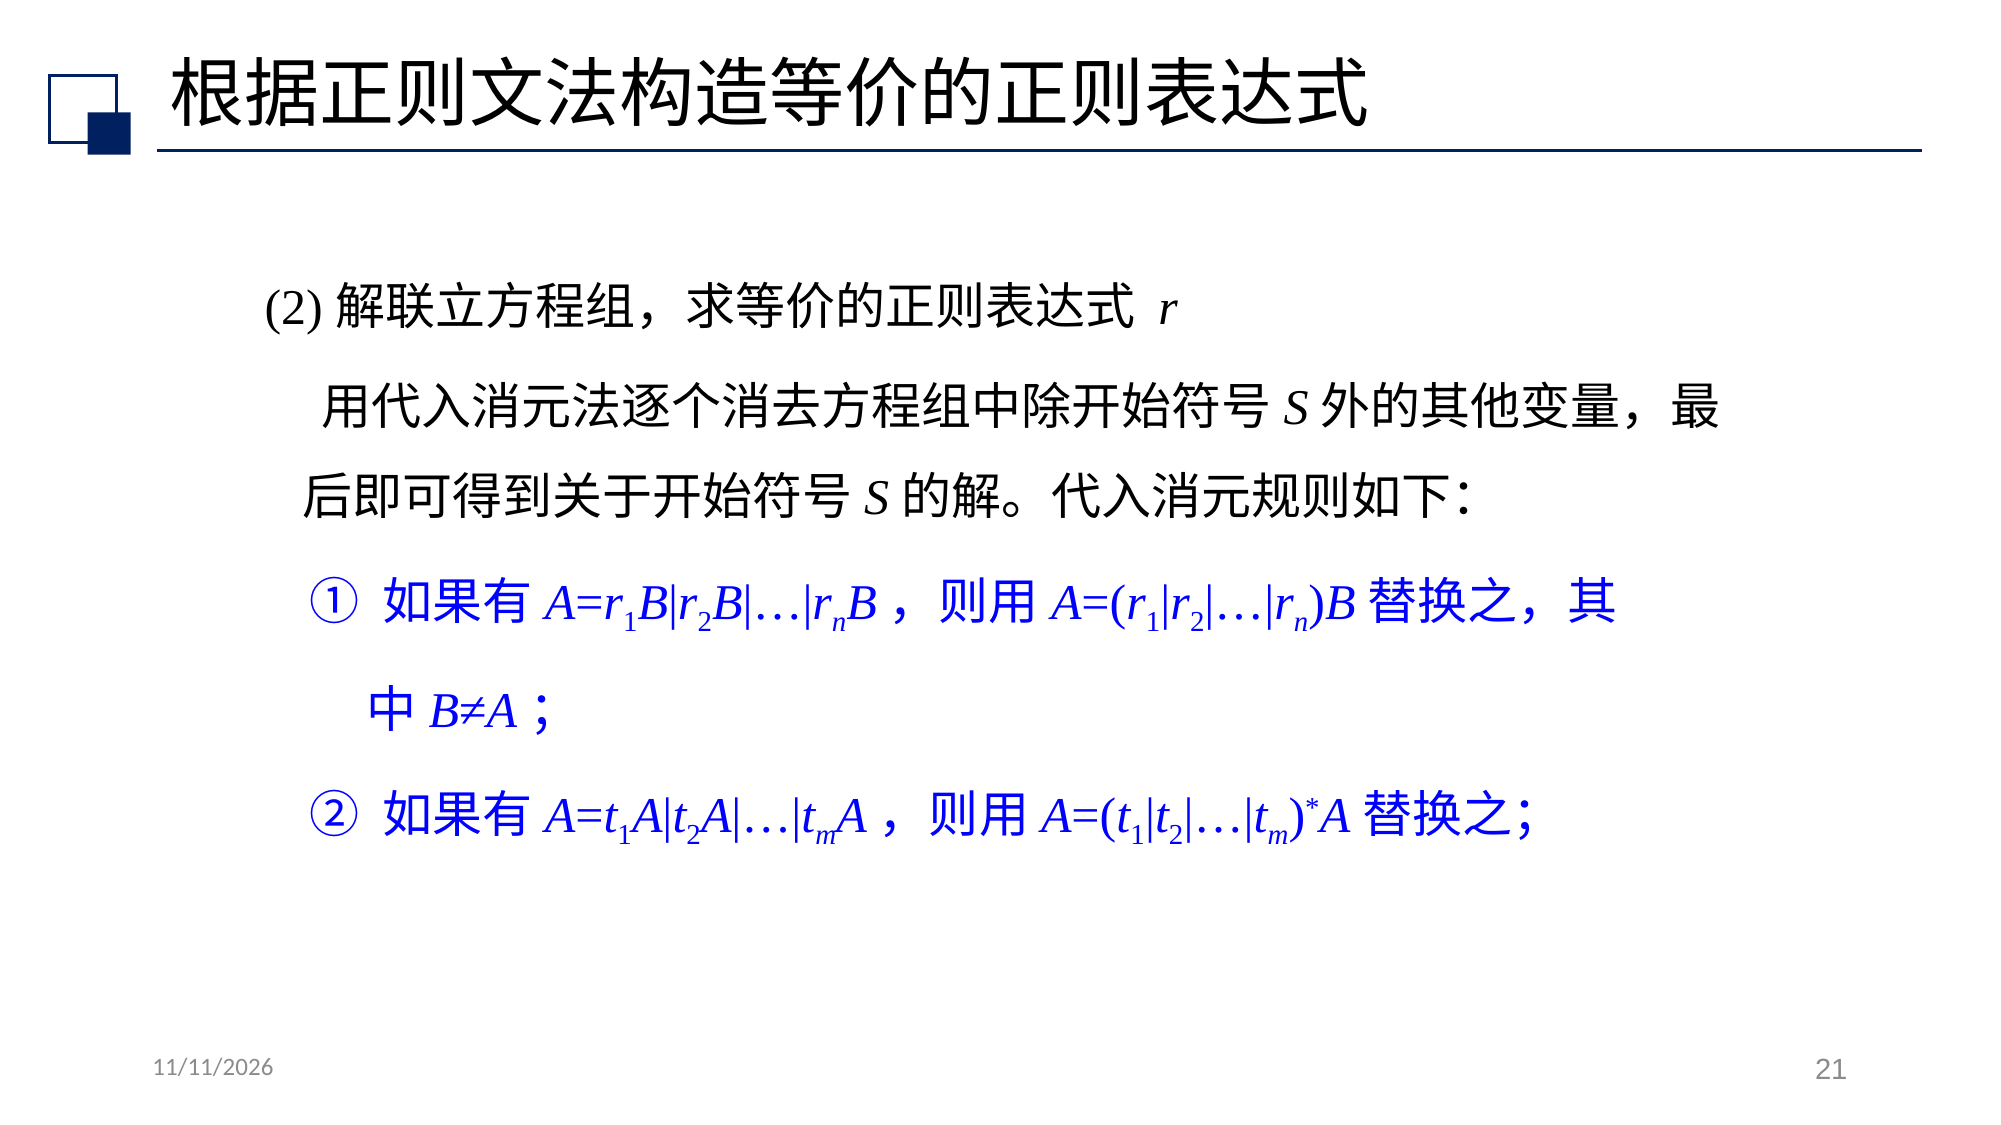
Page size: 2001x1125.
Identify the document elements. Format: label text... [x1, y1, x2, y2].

slide_number 21 [1412, 1042, 1863, 1103]
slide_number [137, 1042, 588, 1103]
list (2)解联立方程组，求等价的正则表达式 r 用代入消元法逐个消去方程组中除开始符号S外的其他变量，最后即可得到关于开始符号S的解。代入消元规则如下： ① 如果有A=r1B|r2B|…|rnB，则用A=(r1|r2|…|rn)B替换之，其 中B≠A； ② 如果有A=t1A|t2A|…|tmA，则用A=(t1|t2|…|tm)*A替换之； [174, 236, 1780, 914]
title 根据正则文法构造等价的正则表达式 [154, 50, 1880, 143]
